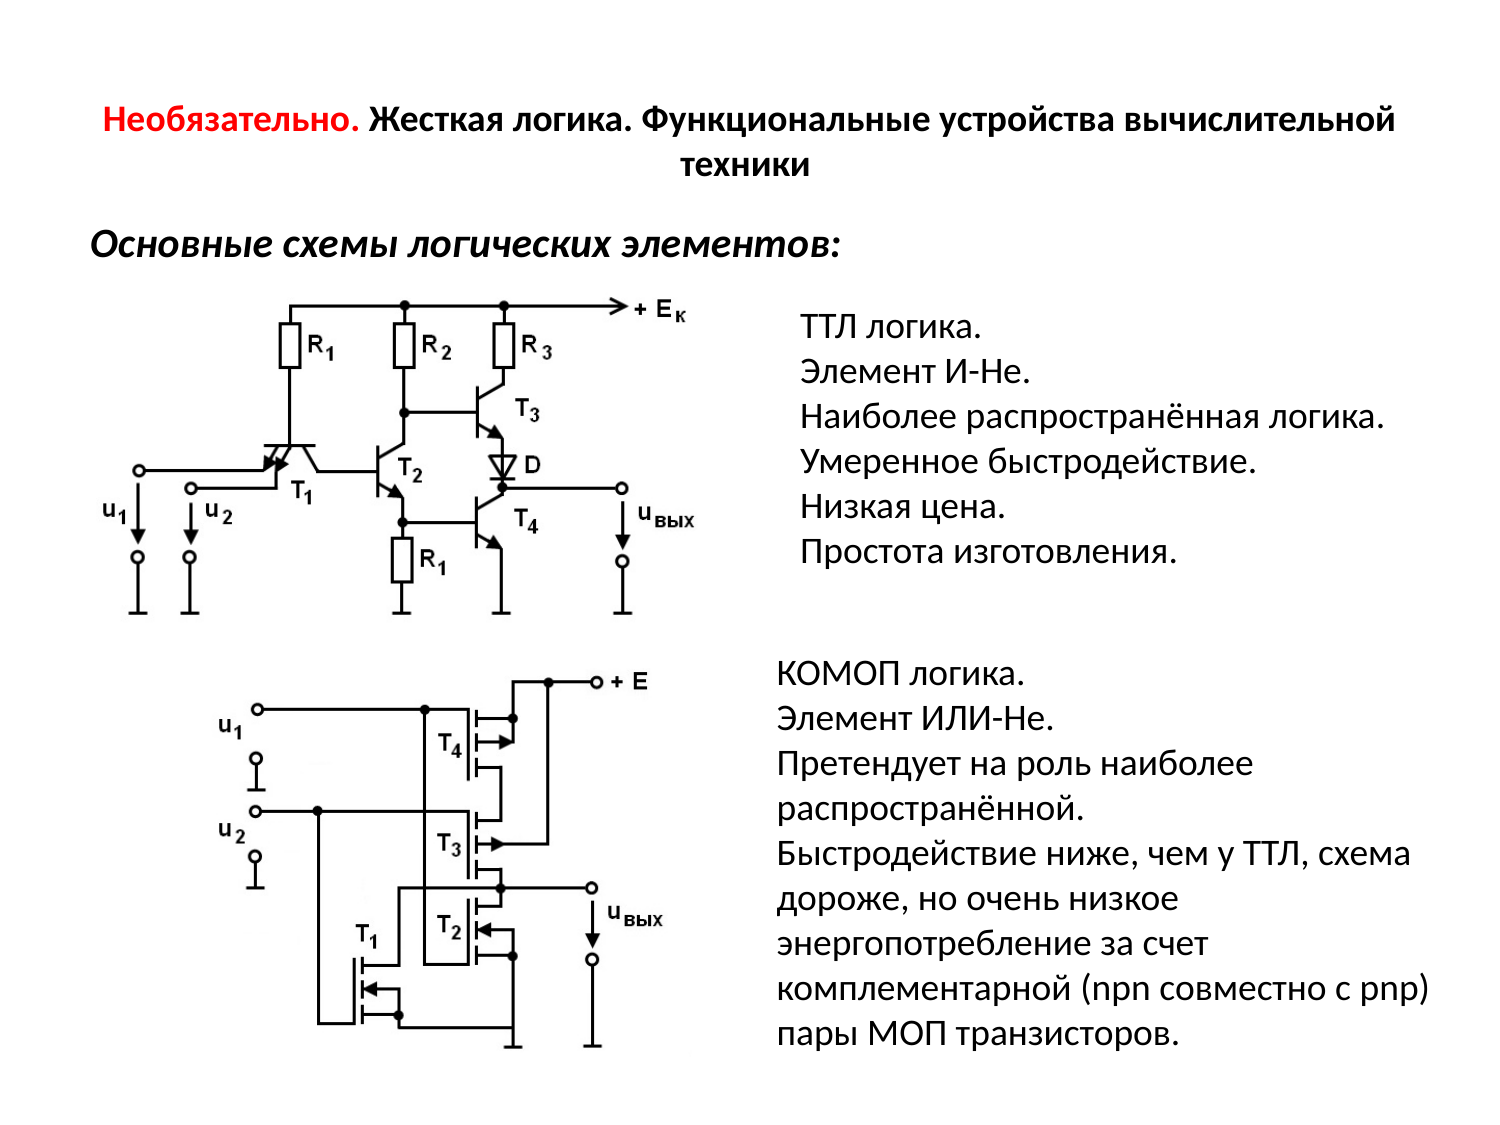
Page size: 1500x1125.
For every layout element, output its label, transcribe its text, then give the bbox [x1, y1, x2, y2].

text_box ТТЛ логика. Элемент И-Не. Наиболее распространённая логика. Умеренное быстродействие. Низкая цена. Простота изготовления. [785, 293, 1483, 669]
list Основные схемы логических элементов: [75, 208, 1425, 1047]
picture [206, 668, 698, 1066]
text_box КОМОП логика. Элемент ИЛИ-Не. Претендует на роль наиболее распространённой. Быстродействие ниже, чем у ТТЛ, схема дороже, но очень низкое энергопотребление за счет комплементарной (npn совместно с pnp) пары МОП транзисторов. [761, 640, 1459, 1061]
title Необязательно. Жесткая логика. Функциональные устройства вычислительной техники [75, 45, 1425, 208]
picture [96, 291, 698, 646]
